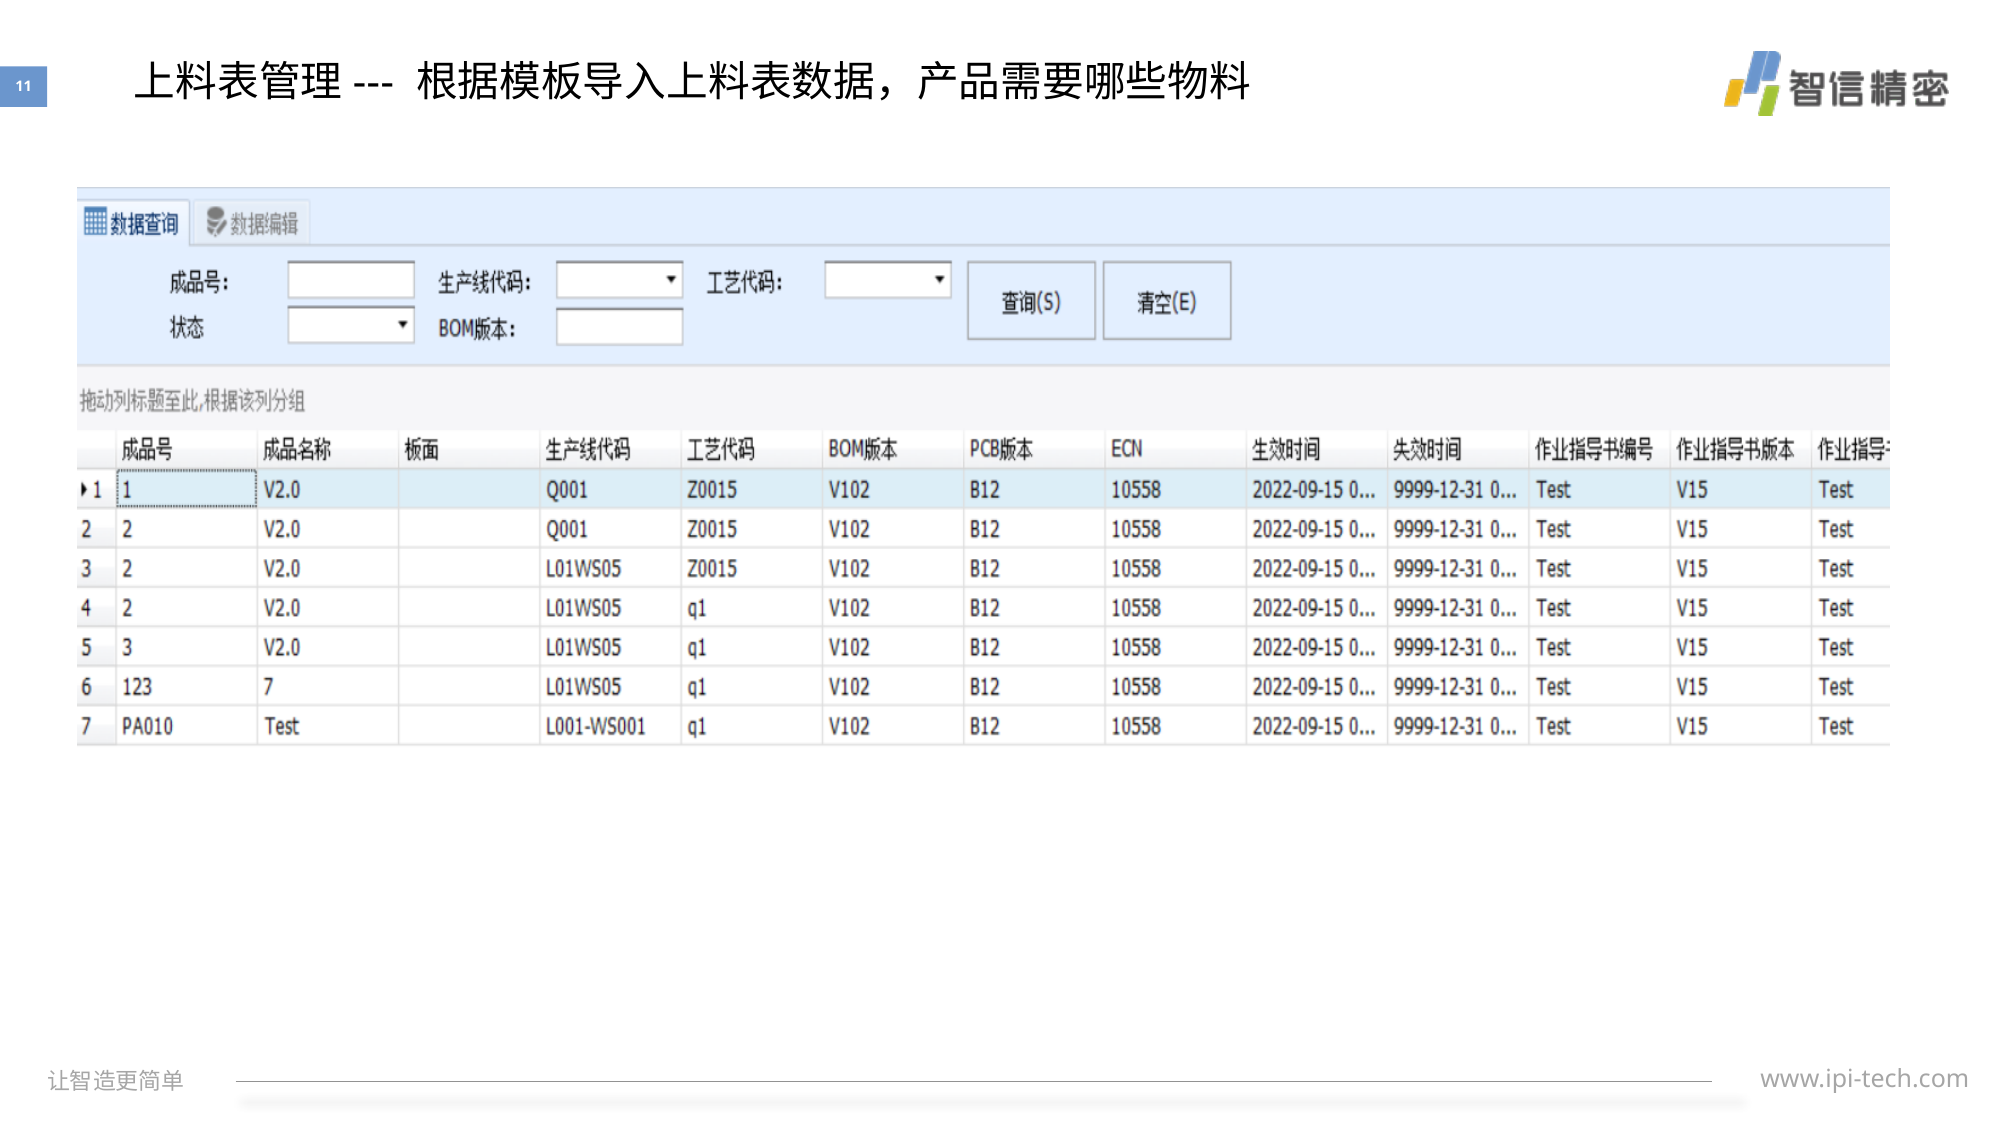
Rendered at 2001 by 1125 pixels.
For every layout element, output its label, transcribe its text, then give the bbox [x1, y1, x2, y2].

picture [1724, 51, 1949, 116]
picture [77, 187, 1890, 911]
text_box 上料表管理--- 根据模板导入上料表数据，产品需要哪些物料 [119, 47, 1648, 187]
